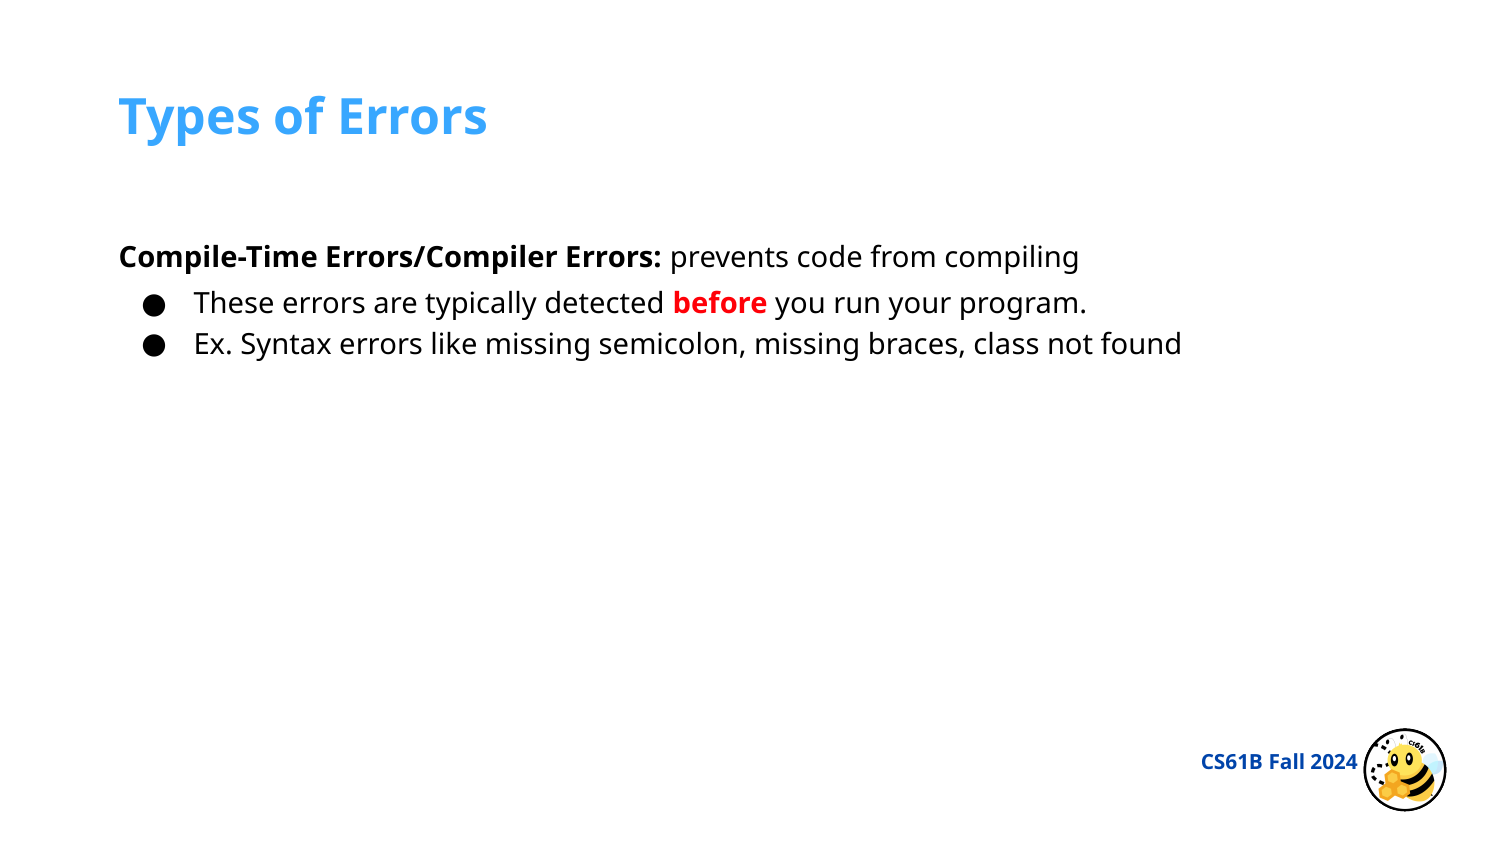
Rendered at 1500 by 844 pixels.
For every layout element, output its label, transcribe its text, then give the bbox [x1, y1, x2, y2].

picture [1363, 728, 1447, 812]
text_box Compile-Time Errors/Compiler Errors: prevents code from compiling These errors are typically detected before you run your program. Ex. Syntax errors like missing semicolon, missing braces, class not found [103, 218, 1391, 375]
text_box Types of Errors [103, 69, 982, 160]
